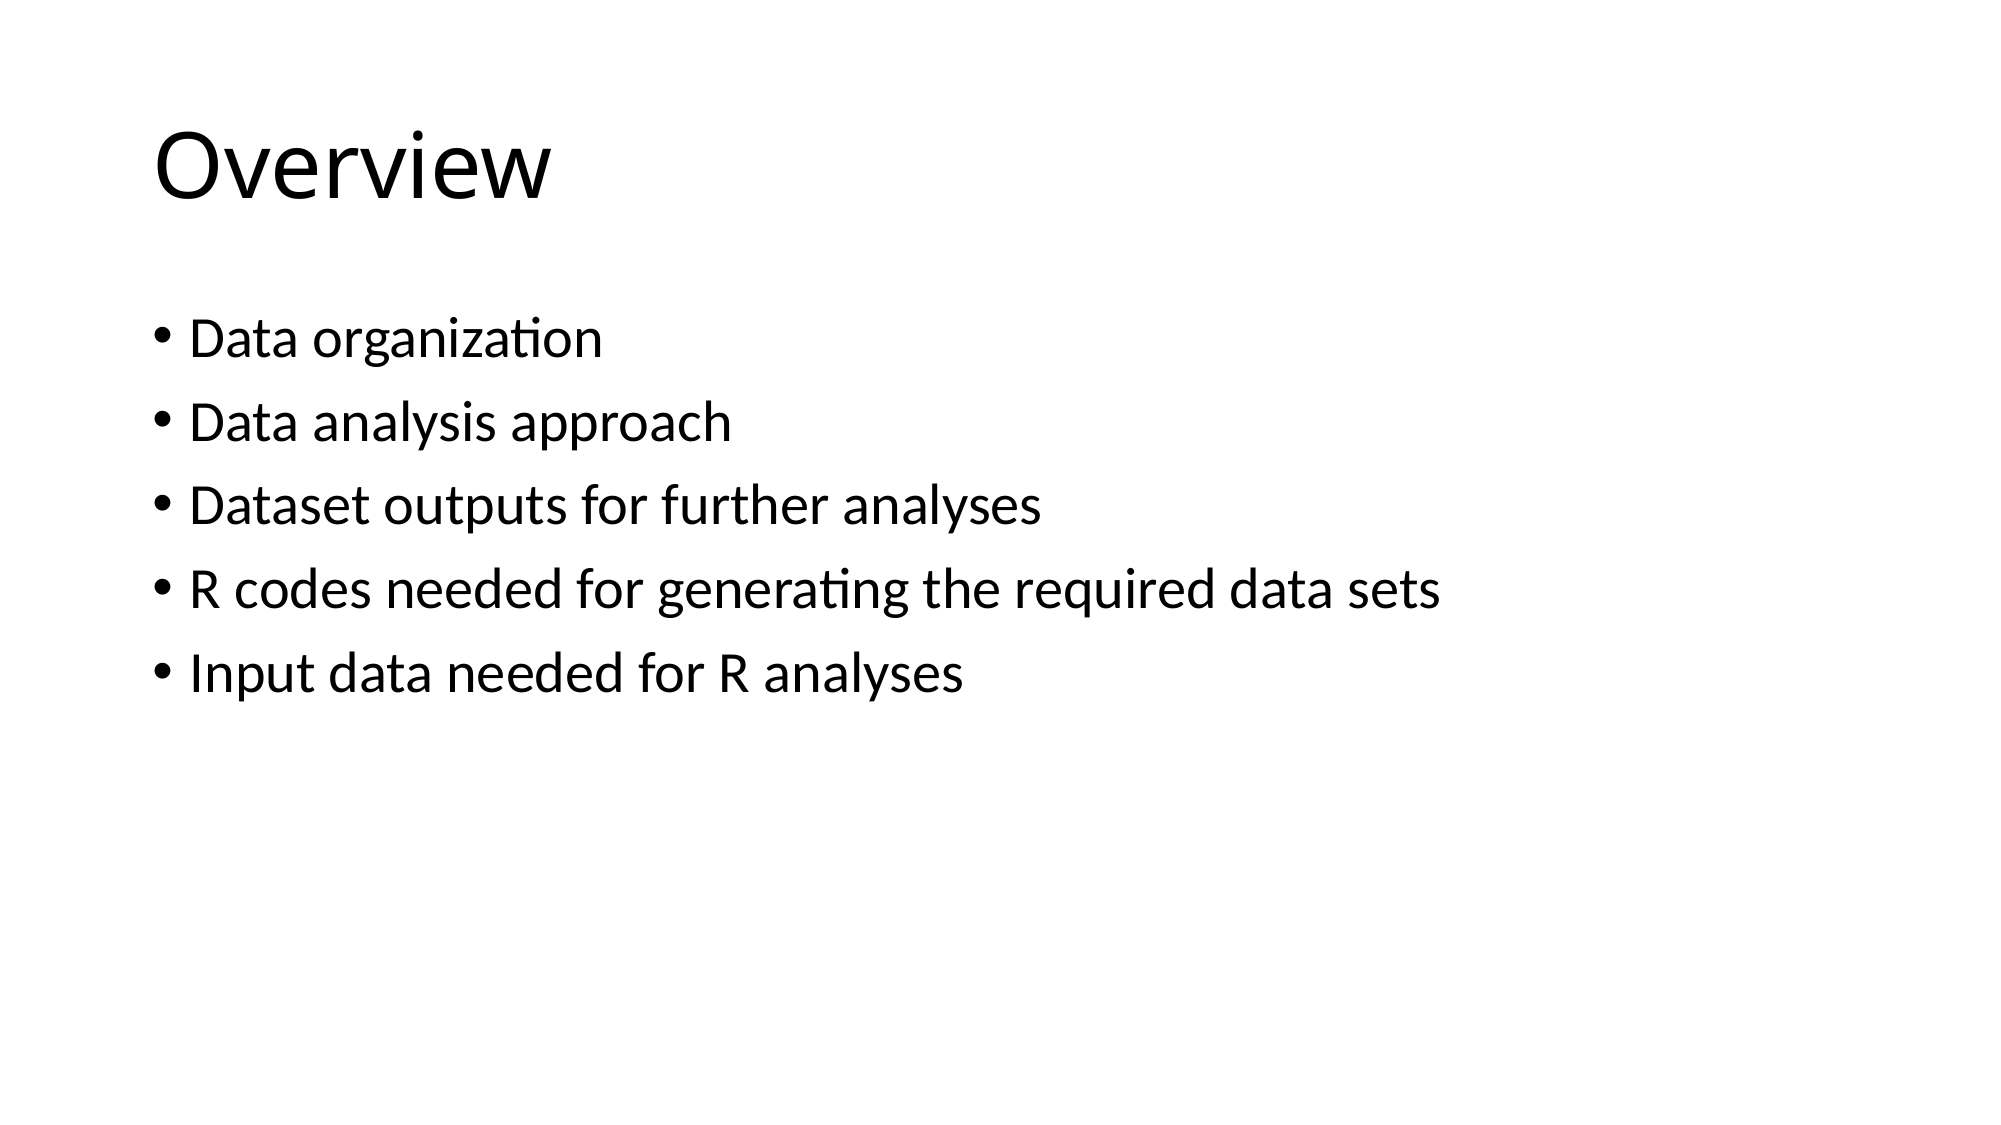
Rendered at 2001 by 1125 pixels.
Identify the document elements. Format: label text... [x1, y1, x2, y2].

list Data organization Data analysis approach Dataset outputs for further analyses R codes needed for generating the required data sets Input data needed for R analyses [137, 299, 1863, 1014]
title Overview [137, 59, 1863, 278]
